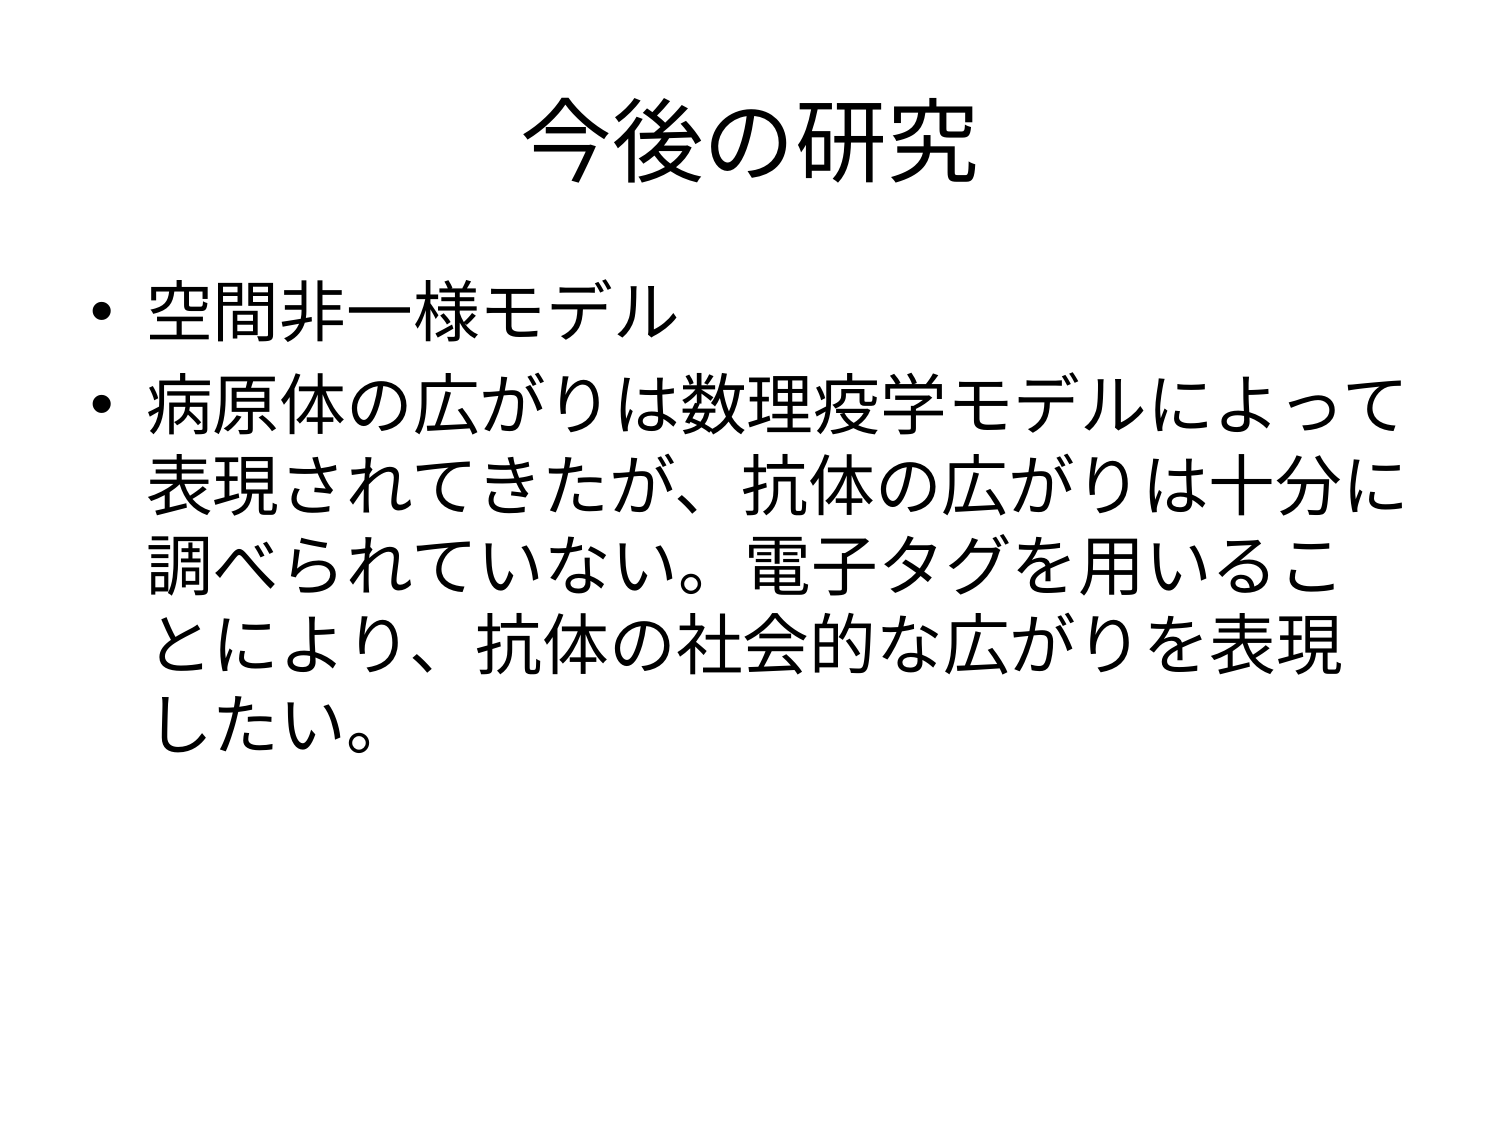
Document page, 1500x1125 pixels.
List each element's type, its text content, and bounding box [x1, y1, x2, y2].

title 今後の研究 [75, 45, 1425, 233]
list 空間非一様モデル 病原体の広がりは数理疫学モデルによって表現されてきたが、抗体の広がりは十分に調べられていない。電子タグを用いることにより、抗体の社会的な広がりを表現したい。 [75, 262, 1425, 1005]
